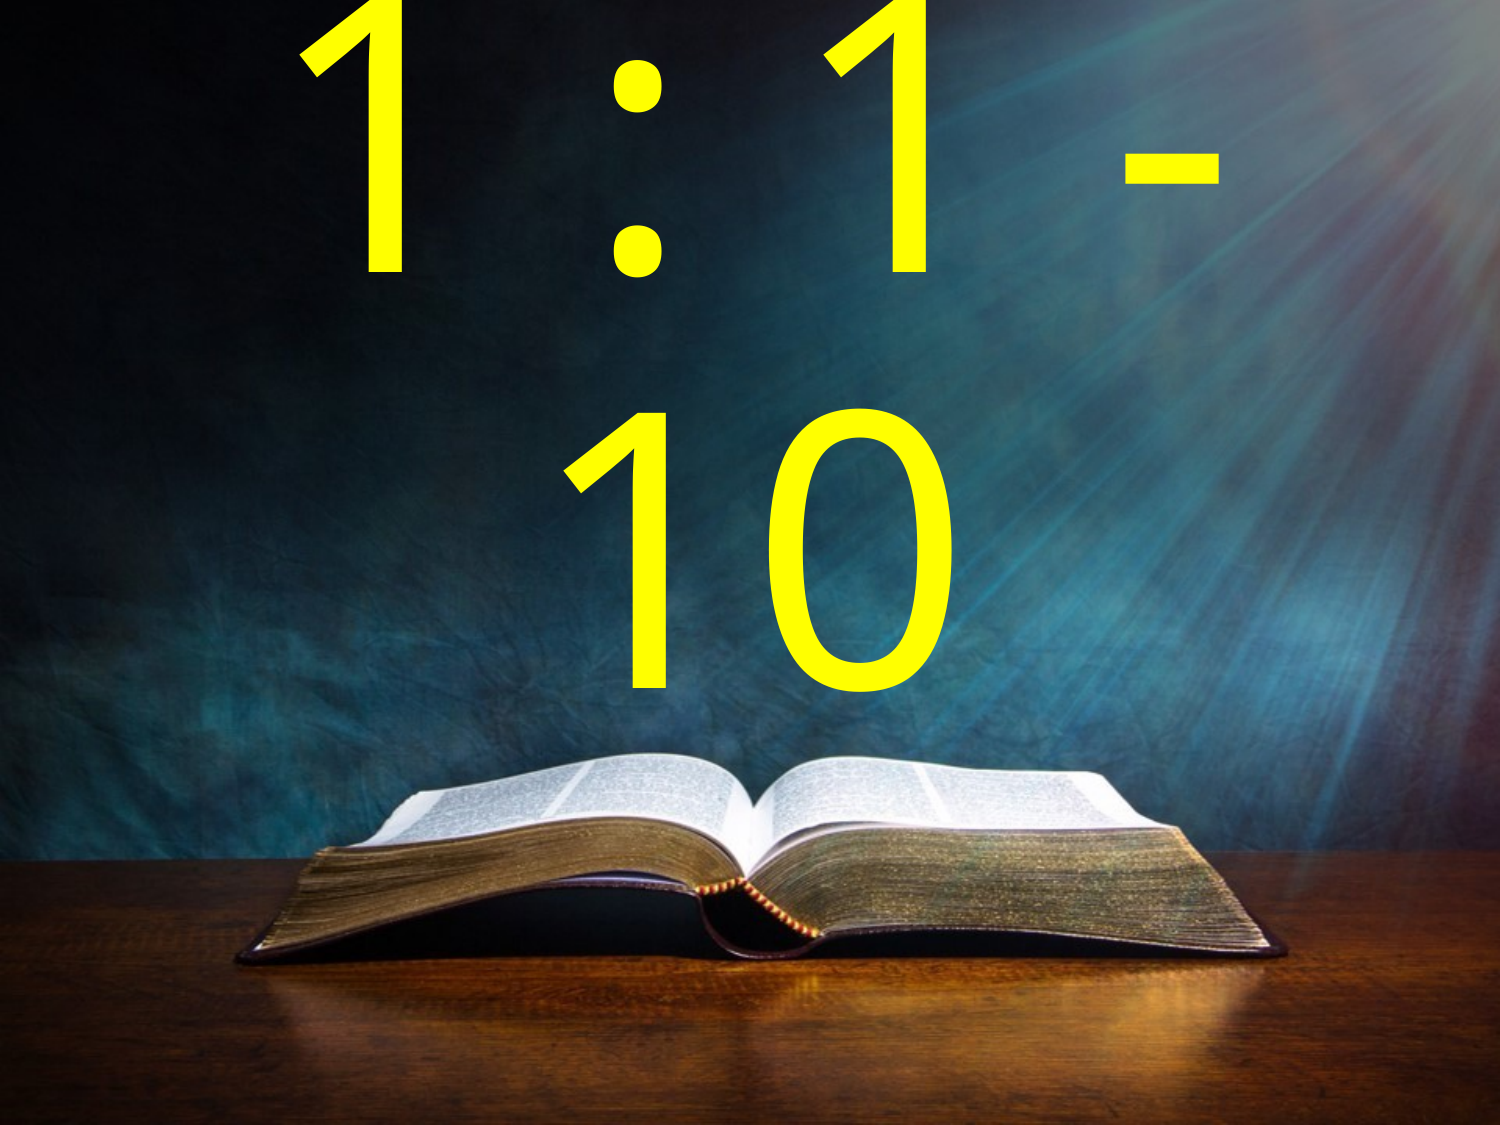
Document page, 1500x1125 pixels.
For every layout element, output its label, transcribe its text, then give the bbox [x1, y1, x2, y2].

title Genesisy 1 : 1 - 10 [0, 0, 1500, 780]
picture [0, 780, 1500, 1125]
